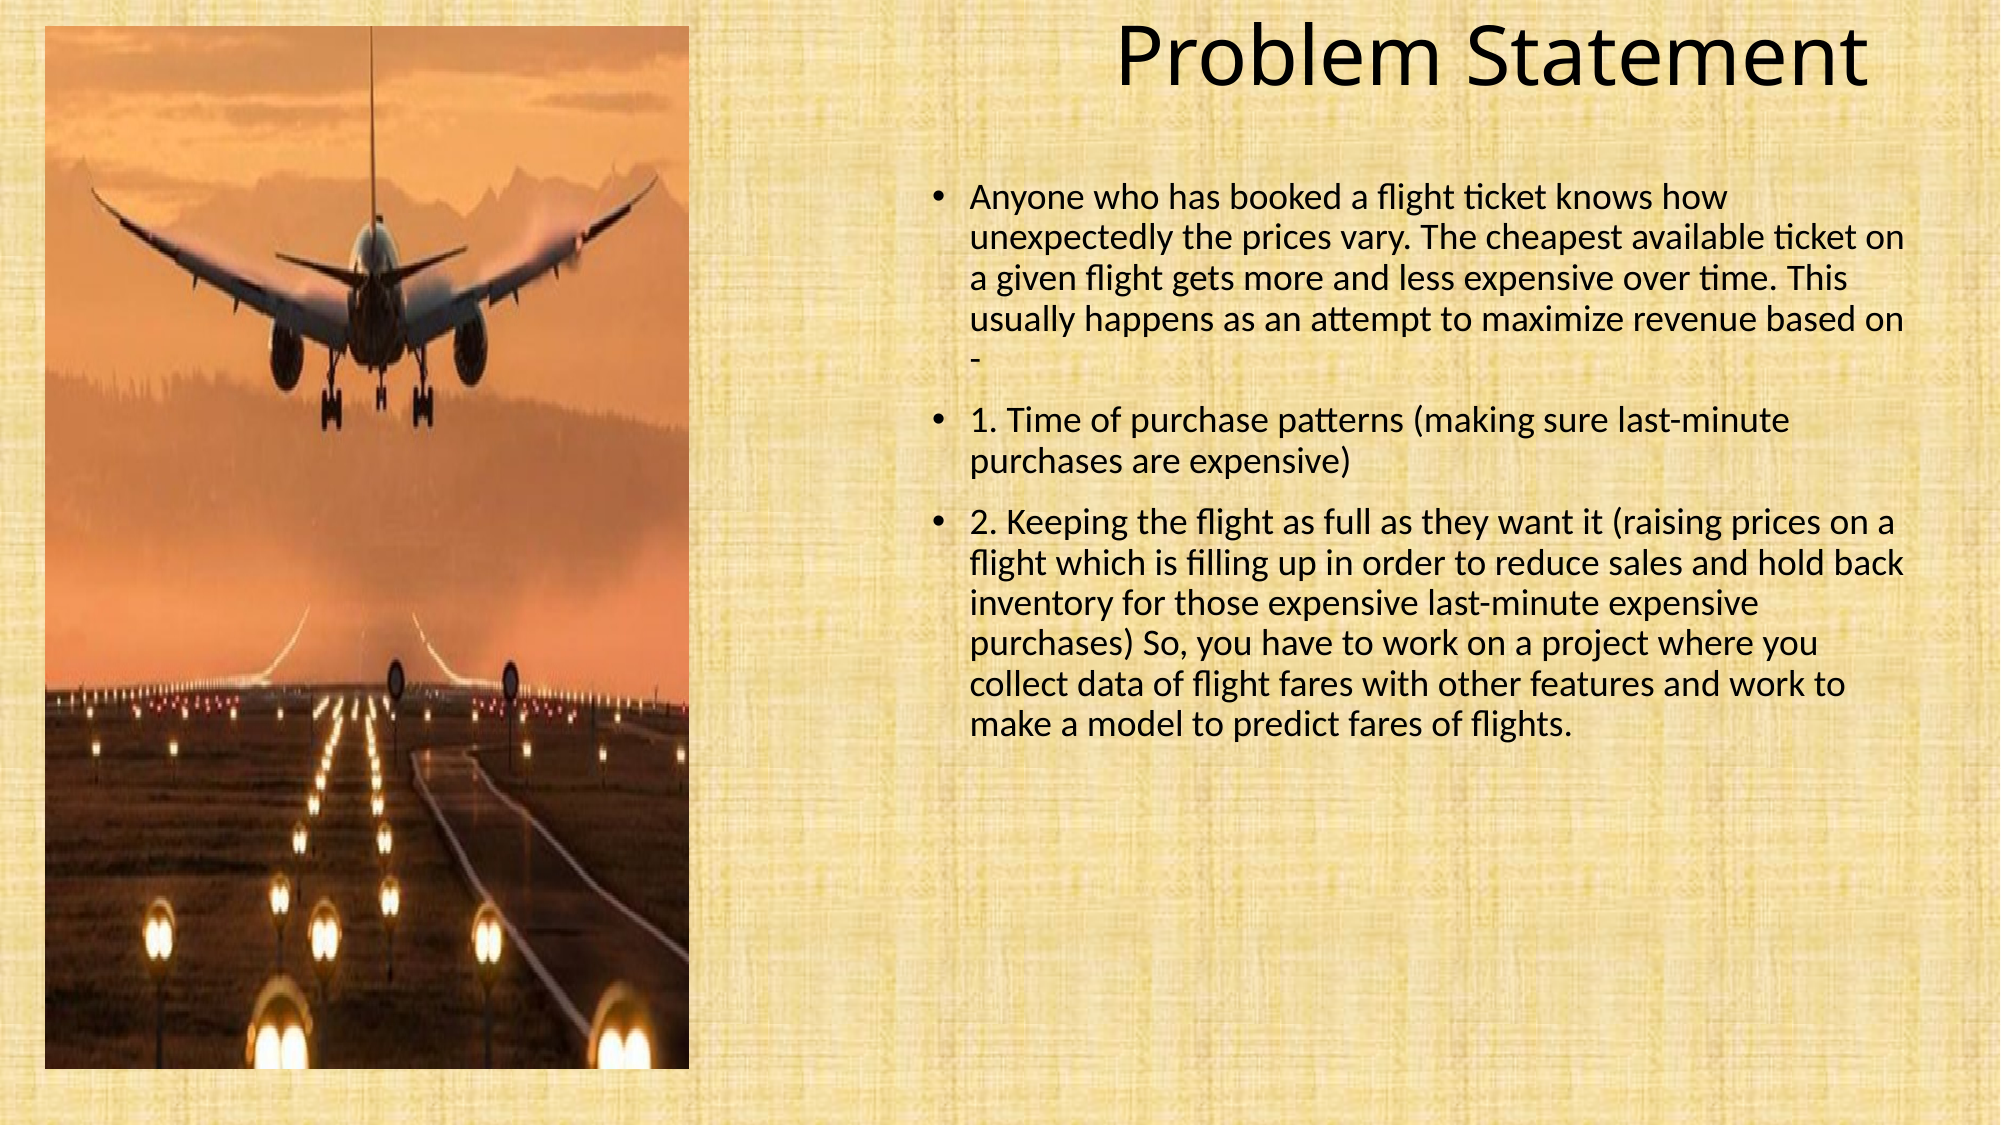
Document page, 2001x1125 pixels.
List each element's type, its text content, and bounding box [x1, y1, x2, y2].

title Problem Statement [974, 0, 1906, 169]
list Anyone who has booked a flight ticket knows how unexpectedly the prices vary. The cheapest available ticket on a given flight gets more and less expensive over time. This usually happens as an attempt to maximize revenue based on - 1. Time of purchase patterns (making sure last-minute purchases are expensive) 2. Keeping the flight as full as they want it (raising prices on a flight which is filling up in order to reduce sales and hold back inventory for those expensive last-minute expensive purchases) So, you have to work on a project where you collect data of flight fares with other features and work to make a model to predict fares of flights. [917, 169, 1926, 1041]
picture [0, 0, 2001, 1125]
